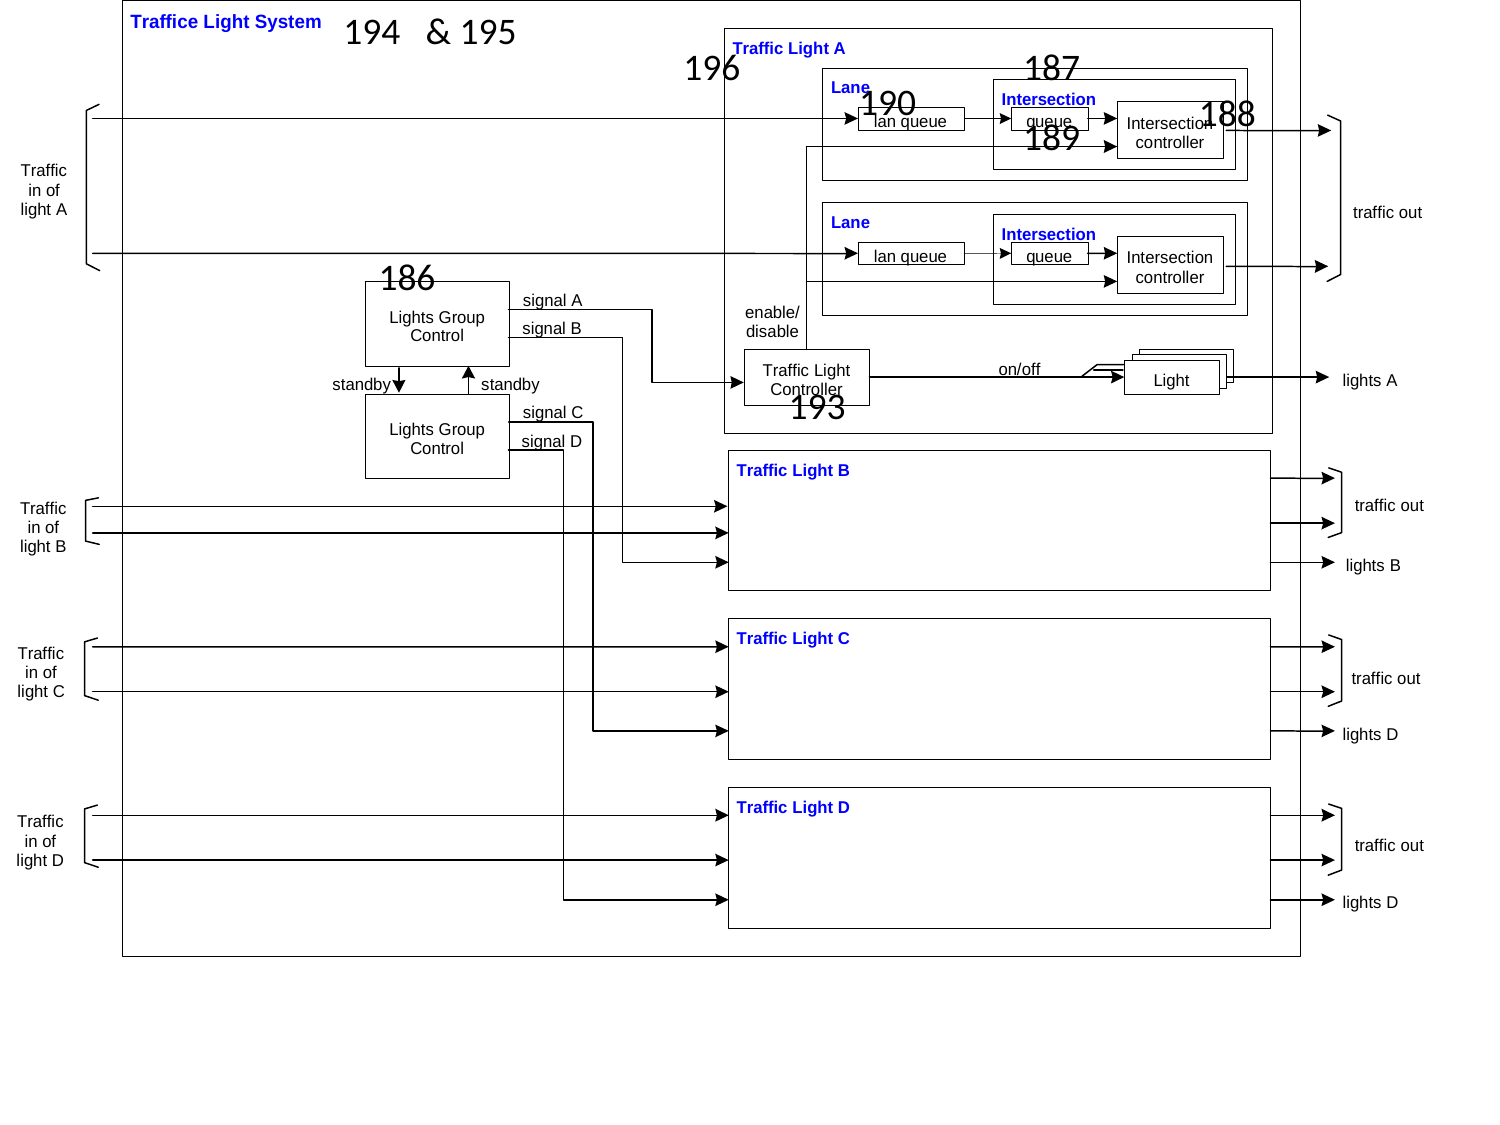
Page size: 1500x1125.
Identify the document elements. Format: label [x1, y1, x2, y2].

text_box [0, 0, 1443, 957]
